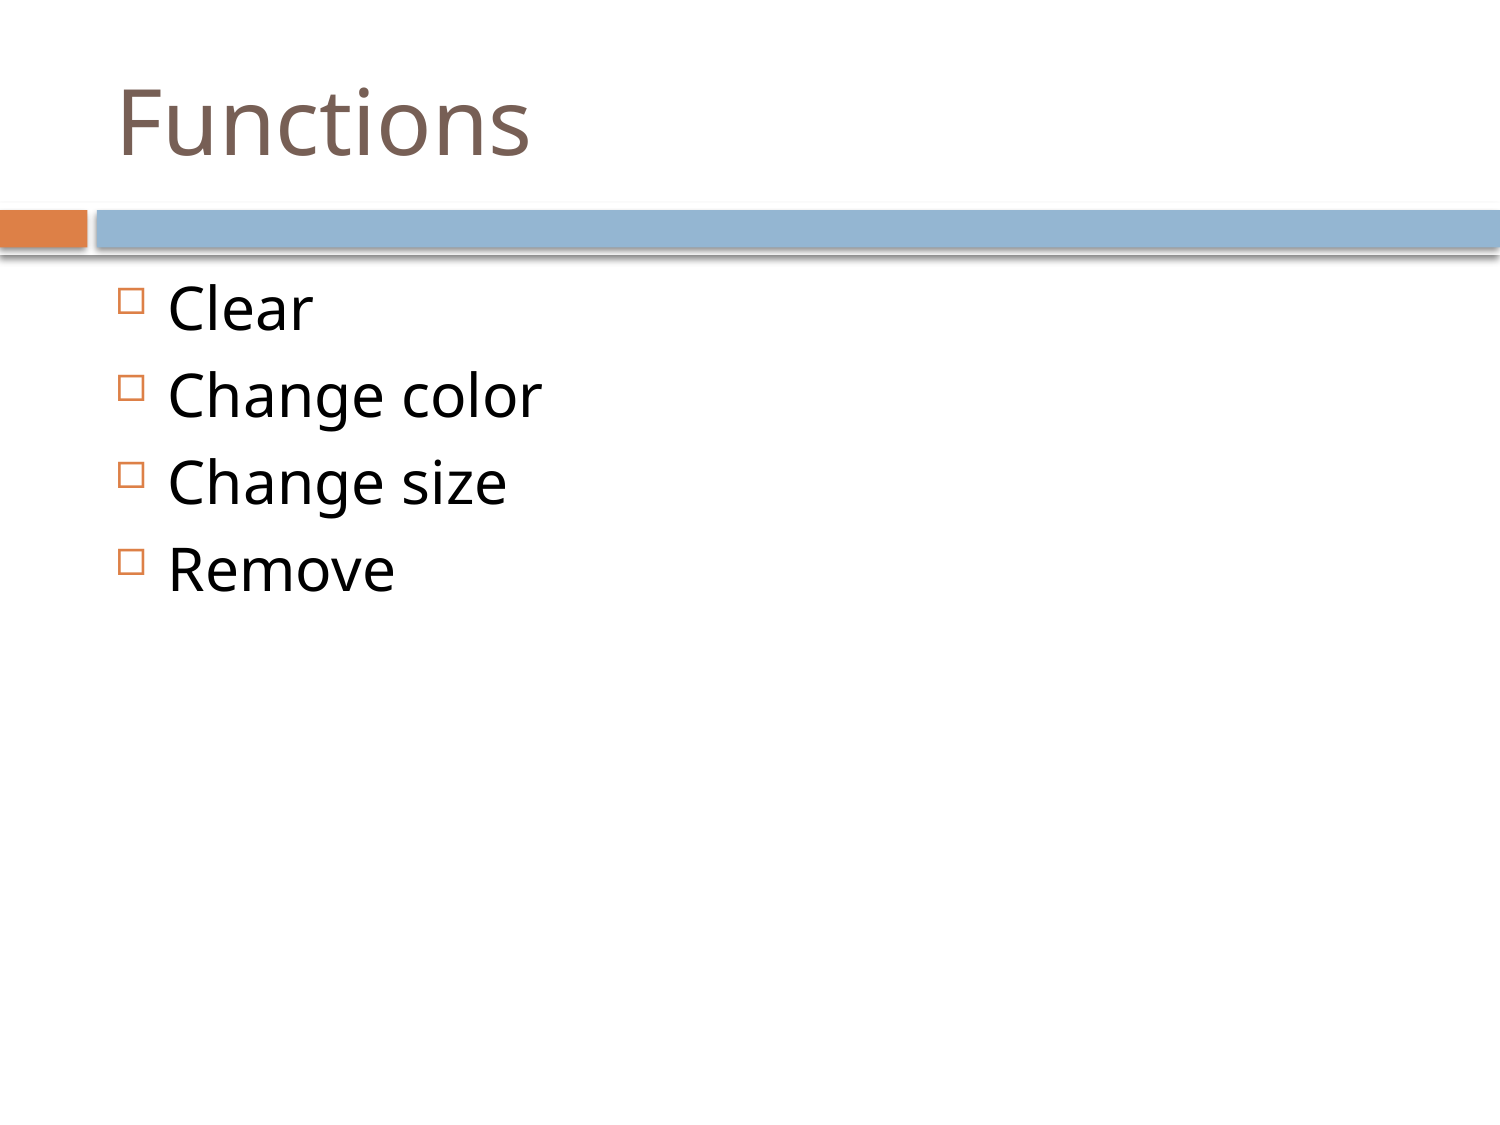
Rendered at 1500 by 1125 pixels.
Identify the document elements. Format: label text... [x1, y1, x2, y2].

title Functions [100, 37, 1438, 200]
list Clear Change color Change size Remove [100, 262, 1438, 1000]
